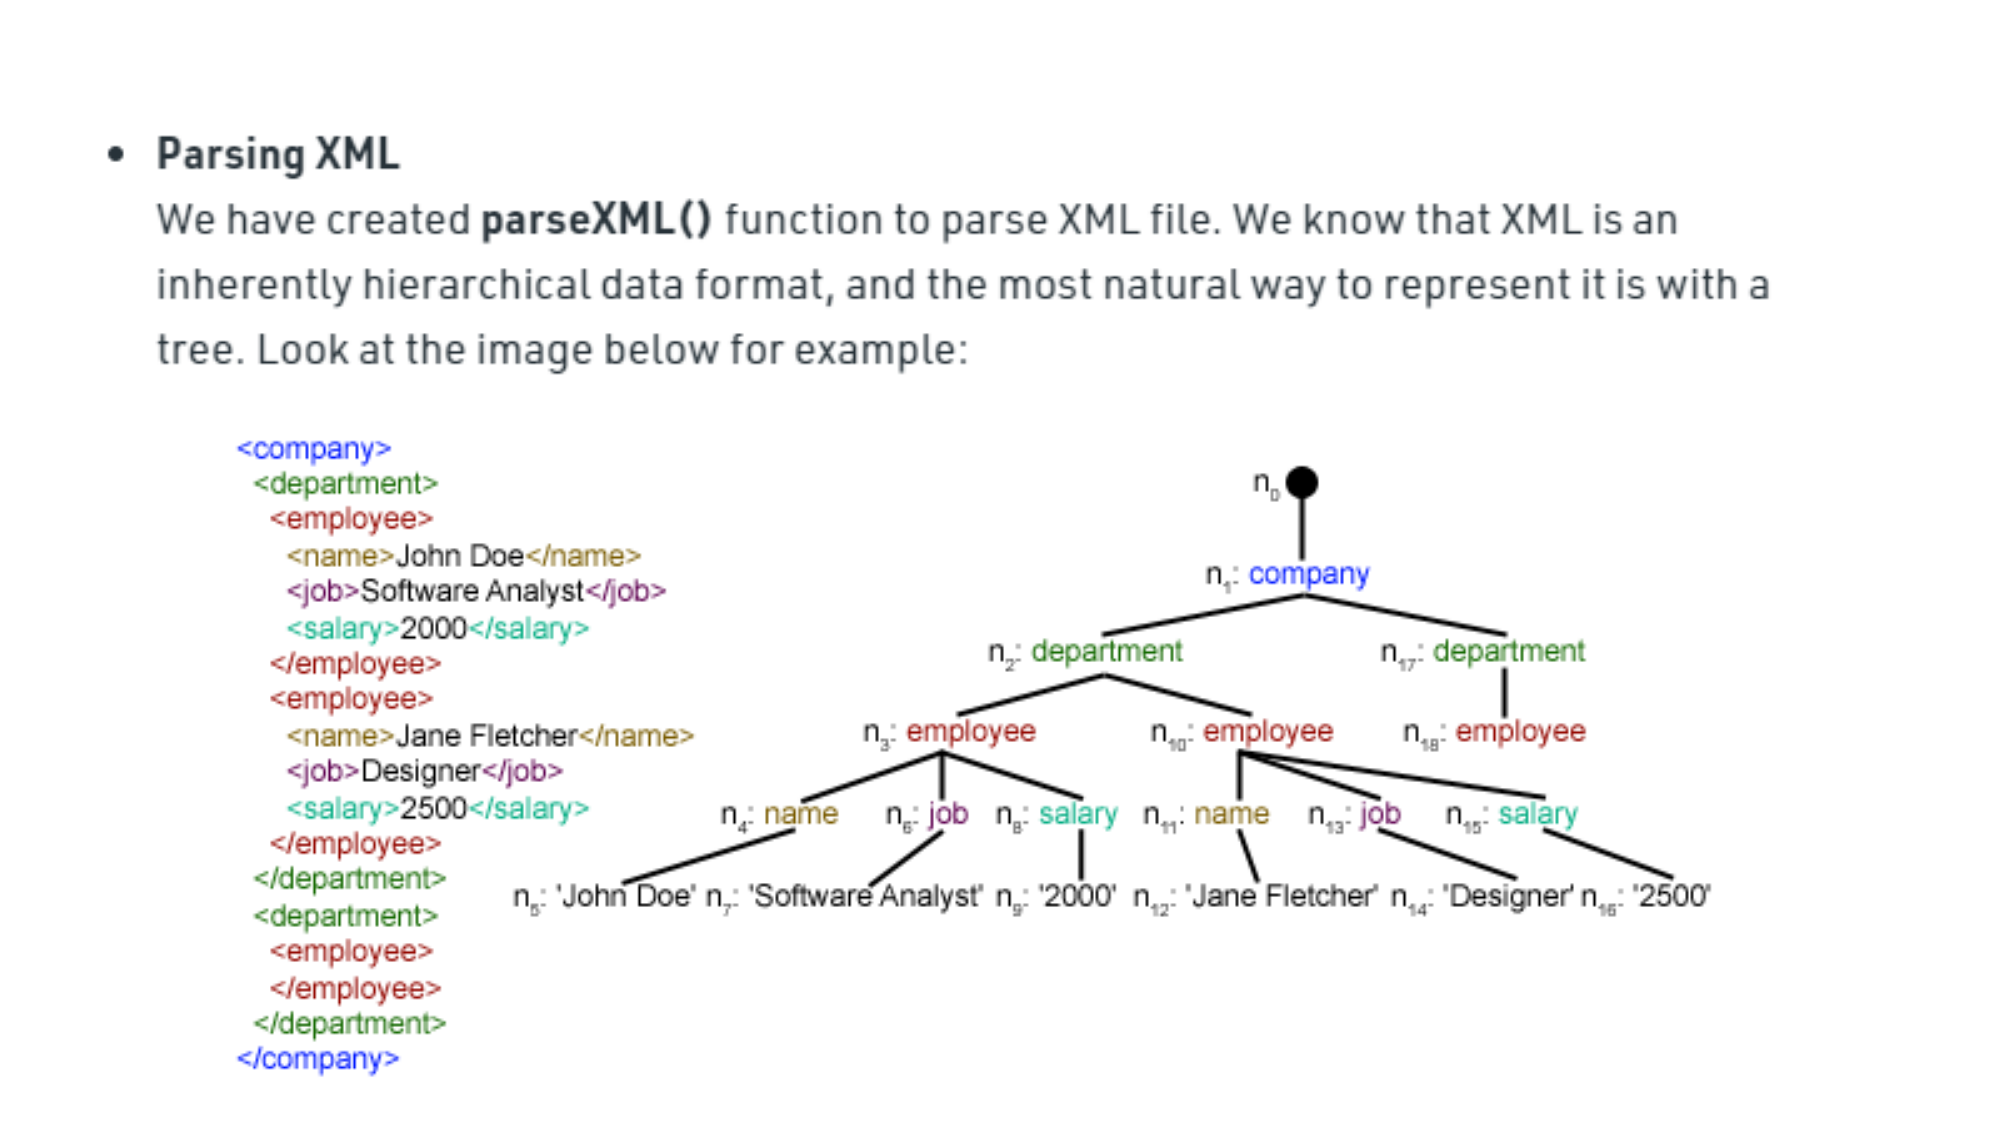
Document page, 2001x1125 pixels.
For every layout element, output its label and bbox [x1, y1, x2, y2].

picture [89, 117, 1854, 1102]
